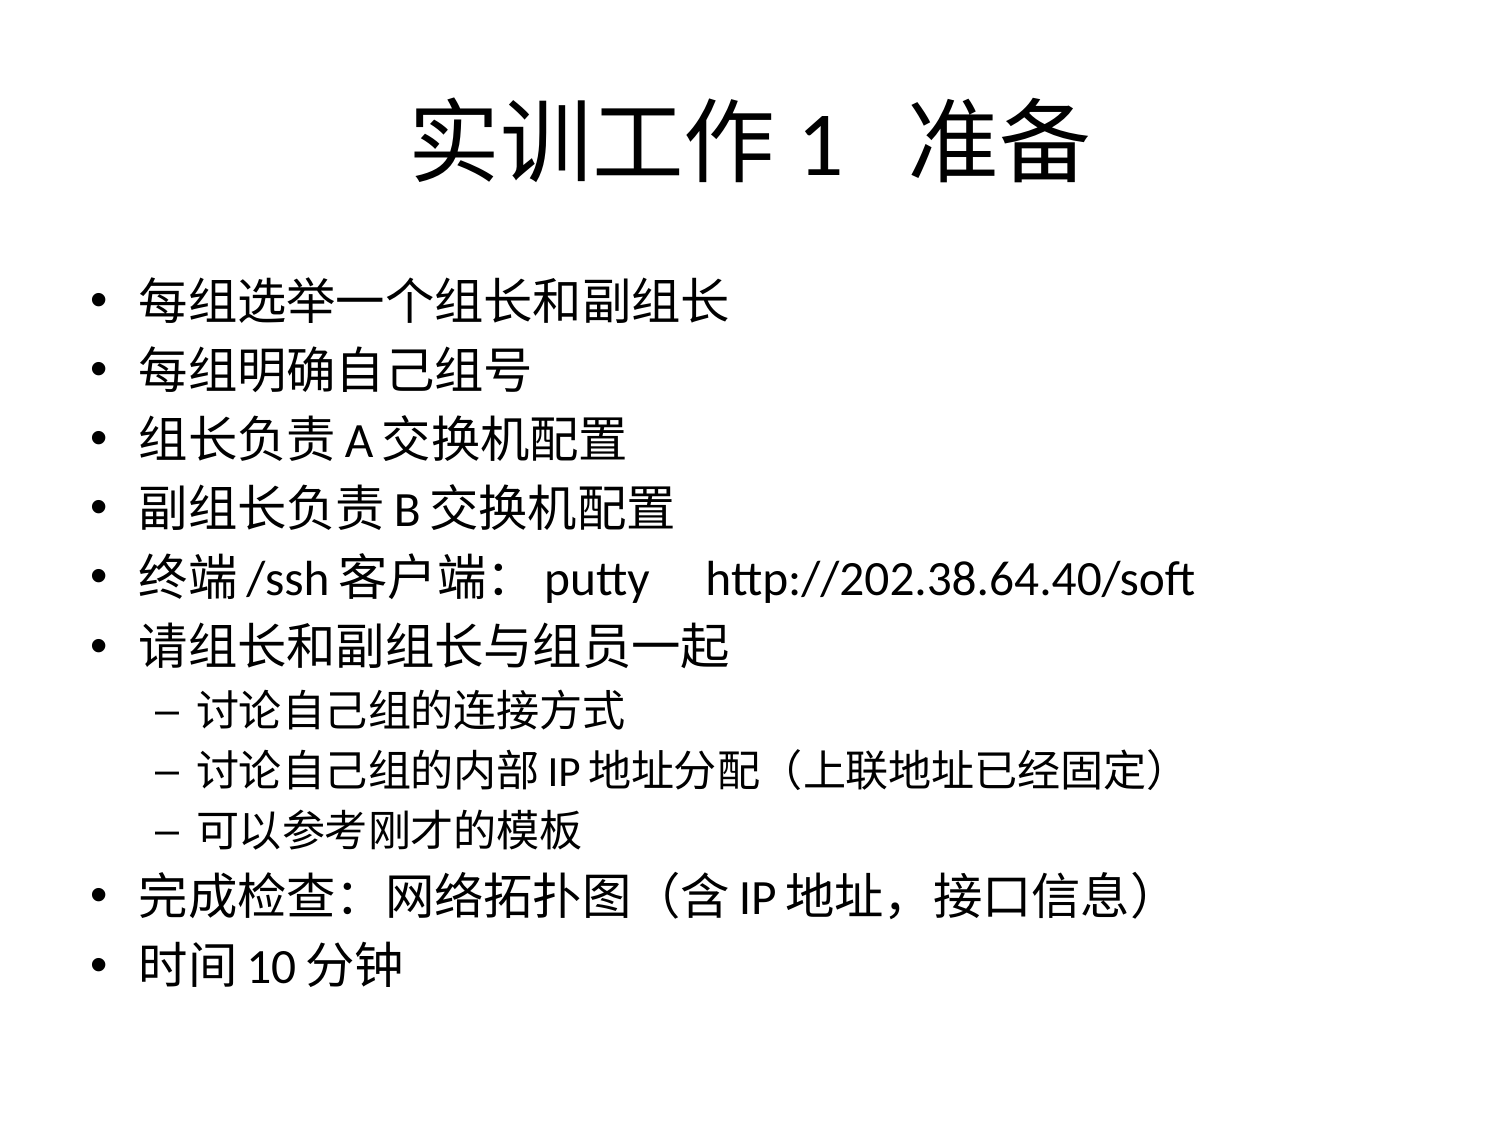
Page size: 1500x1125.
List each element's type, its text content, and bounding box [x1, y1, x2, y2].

list 每组选举一个组长和副组长 每组明确自己组号 组长负责A交换机配置 副组长负责B交换机配置 终端/ssh客户端：putty http://202.38.64.40/soft 请组长和副组长与组员一起 讨论自己组的连接方式 讨论自己组的内部IP地址分配（上联地址已经固定） 可以参考刚才的模板 完成检查：网络拓扑图（含IP地址，接口信息） 时间10分钟 [75, 262, 1425, 1005]
title 实训工作1 准备 [75, 45, 1425, 233]
